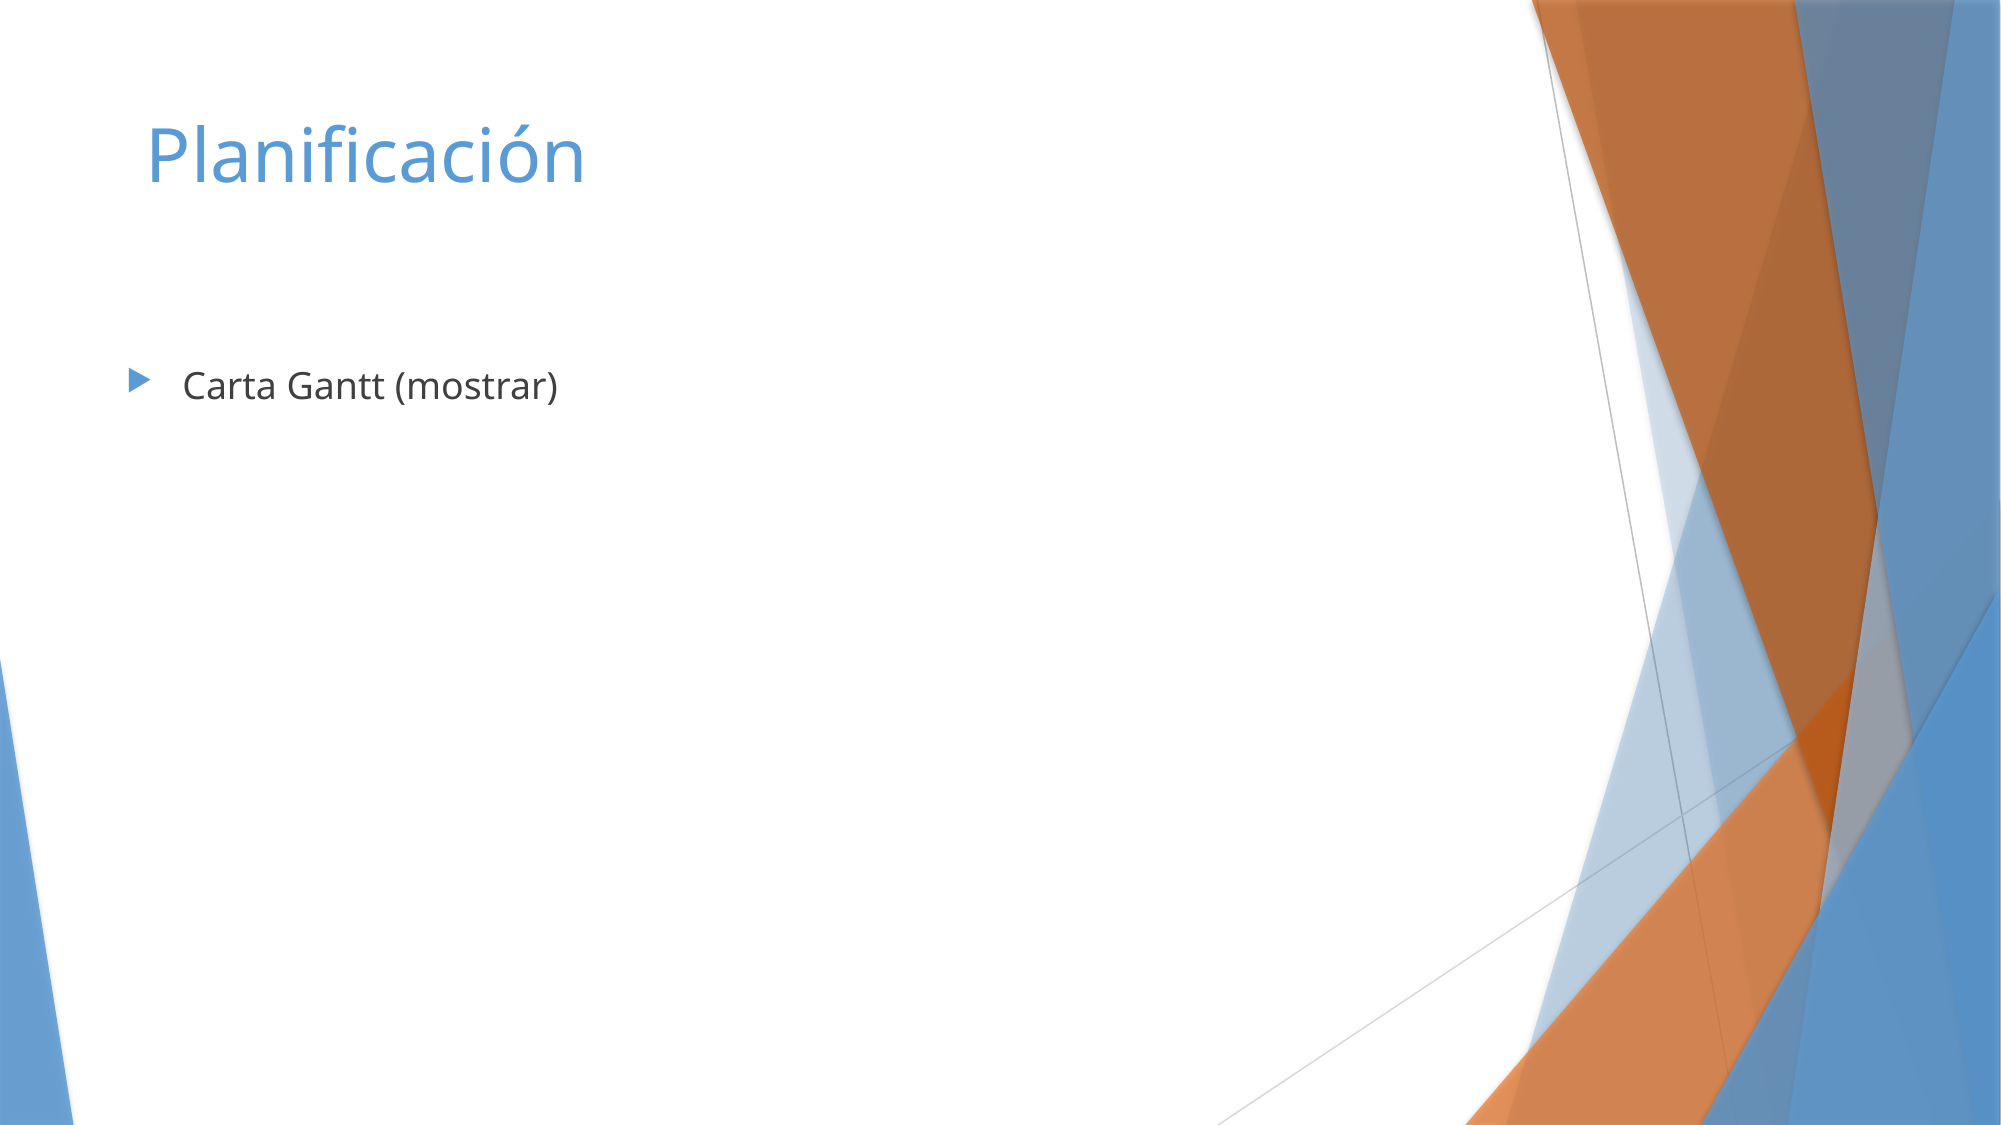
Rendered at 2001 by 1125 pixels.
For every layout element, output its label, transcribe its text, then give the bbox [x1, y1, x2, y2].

list Carta Gantt (mostrar) [111, 354, 1522, 992]
title Planificación [111, 99, 1522, 317]
